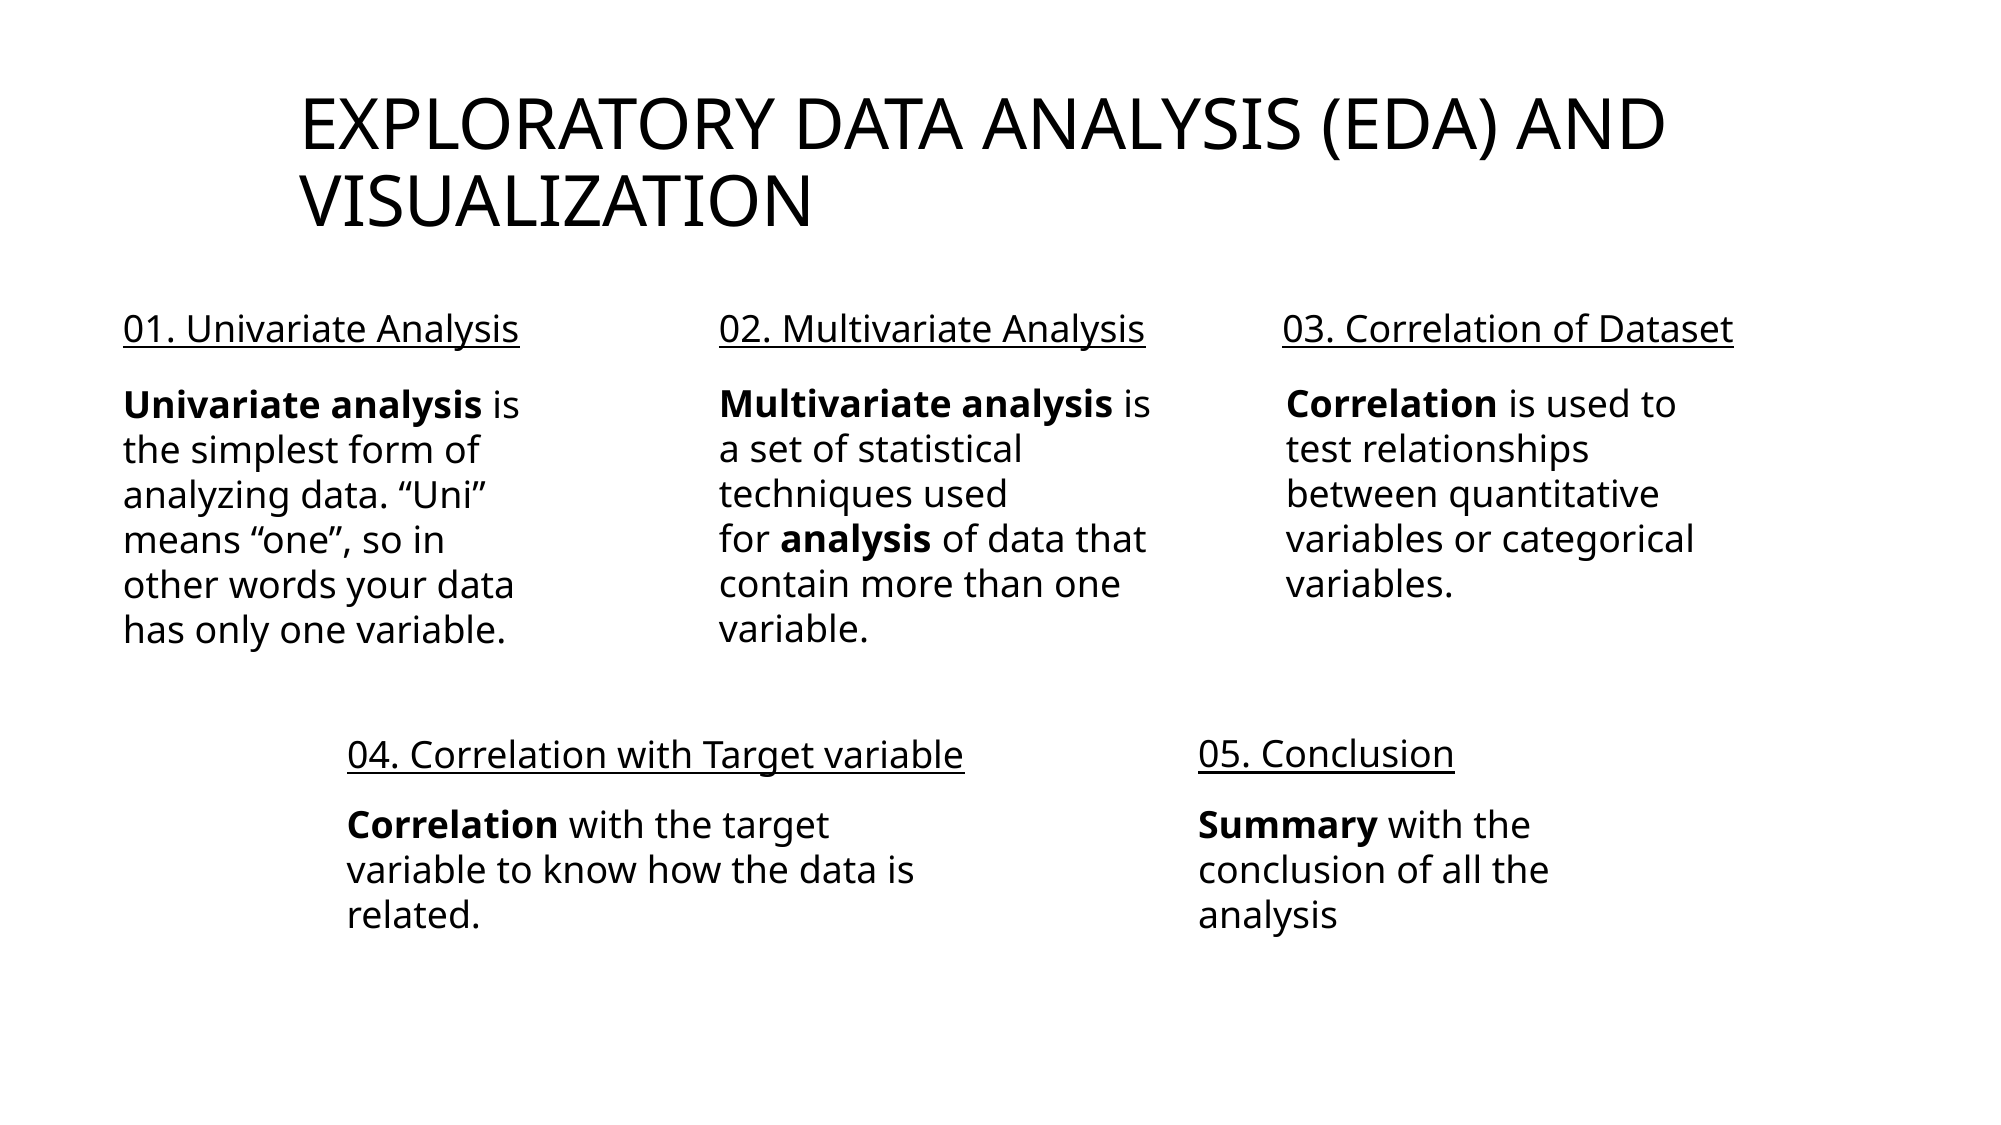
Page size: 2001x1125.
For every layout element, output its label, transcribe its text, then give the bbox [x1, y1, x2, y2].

text_box 01. Univariate Analysis [108, 297, 556, 358]
text_box Correlation is used to test relationships between quantitative variables or categorical variables. [1271, 372, 1751, 612]
text_box 05. Conclusion [1183, 723, 1509, 783]
text_box Correlation with the target variable to know how the data is related. [331, 793, 988, 944]
text_box 02. Multivariate Analysis [704, 297, 1184, 358]
text_box Multivariate analysis is a set of statistical techniques used for analysis of data that contain more than one variable. [704, 372, 1184, 657]
text_box EXPLORATORY DATA ANALYSIS (EDA) AND VISUALIZATION [284, 81, 1784, 284]
text_box 04. Correlation with Target variable [332, 723, 1038, 784]
text_box 03. Correlation of Dataset [1267, 297, 1784, 358]
text_box Univariate analysis is the simplest form of analyzing data. “Uni” means “one”, so in other words your data has only one variable. [108, 373, 556, 659]
text_box Summary with the conclusion of all the analysis [1183, 793, 1707, 944]
